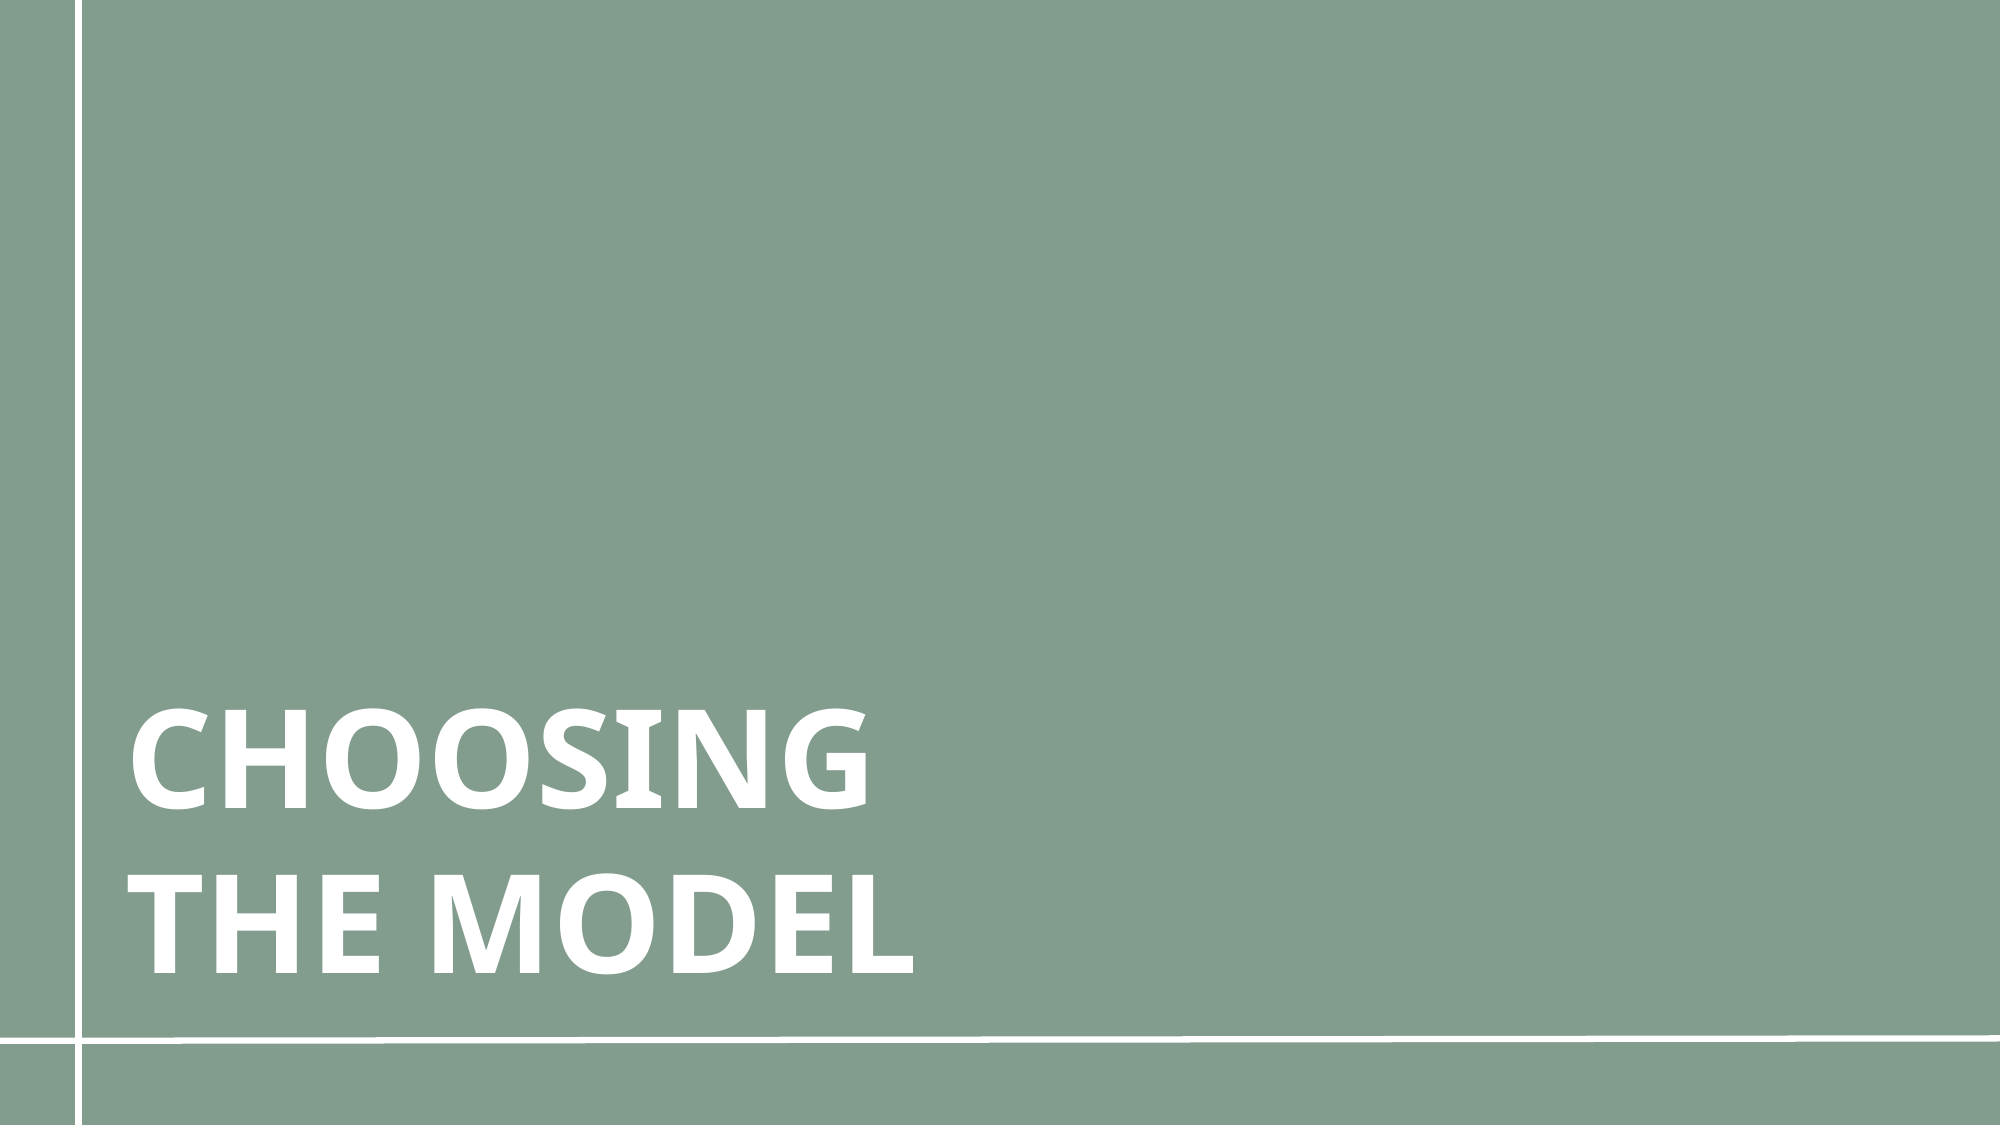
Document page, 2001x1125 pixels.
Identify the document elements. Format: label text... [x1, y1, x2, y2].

text_box [82, 1042, 2000, 1125]
text_box [82, 0, 2000, 1037]
text_box [0, 0, 75, 1037]
text_box CHOOSING THE MODEL [110, 663, 1128, 1009]
text_box [0, 1044, 75, 1125]
